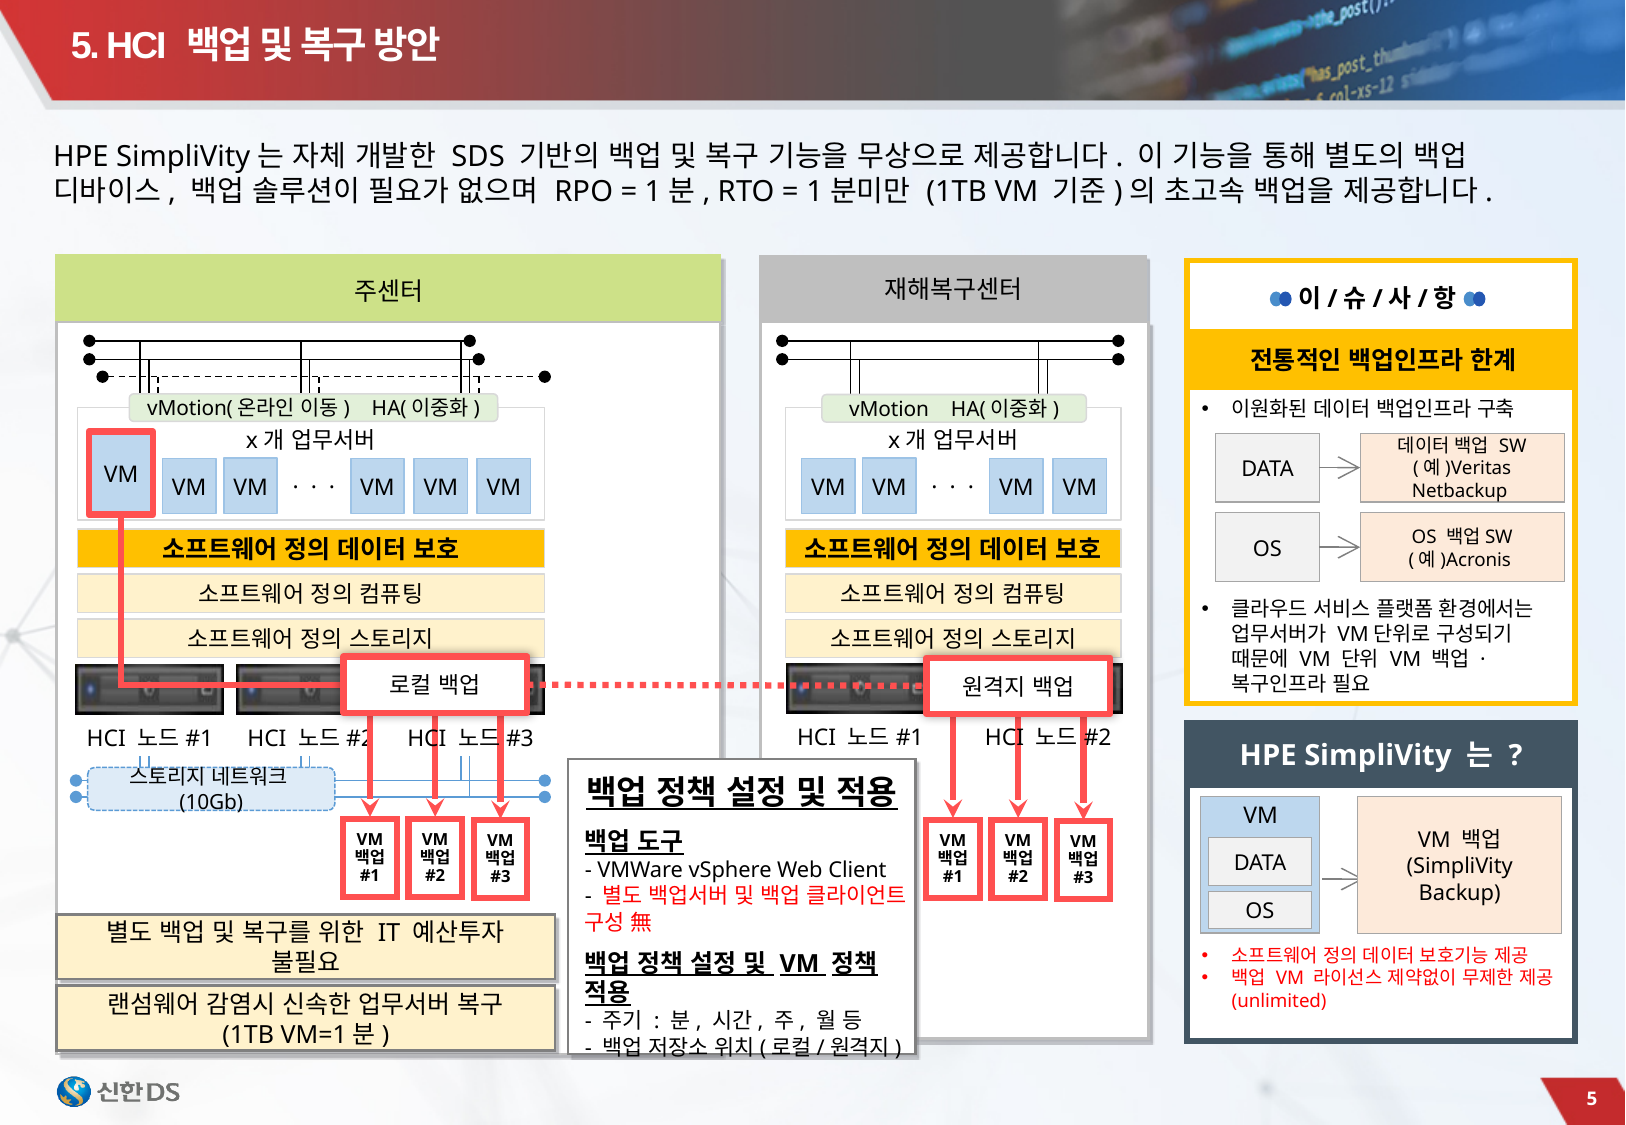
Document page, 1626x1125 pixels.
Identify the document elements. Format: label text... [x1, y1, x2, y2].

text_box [56, 255, 1578, 1055]
picture [0, 0, 1625, 1125]
text_box HPE SimpliVity는 자체 개발한 SDS 기반의 백업 및 복구 기능을 무상으로 제공합니다. 이 기능을 통해 별도의 백업 디바이스, 백업 솔루션이 필요가 없으며 RPO = 1분, RTO = 1분미만 (1TB VM 기준)의 초고속 백업을 제공합니다. [53, 136, 1575, 207]
text_box 5. HCI 백업 및 복구 방안 [57, 15, 1128, 73]
